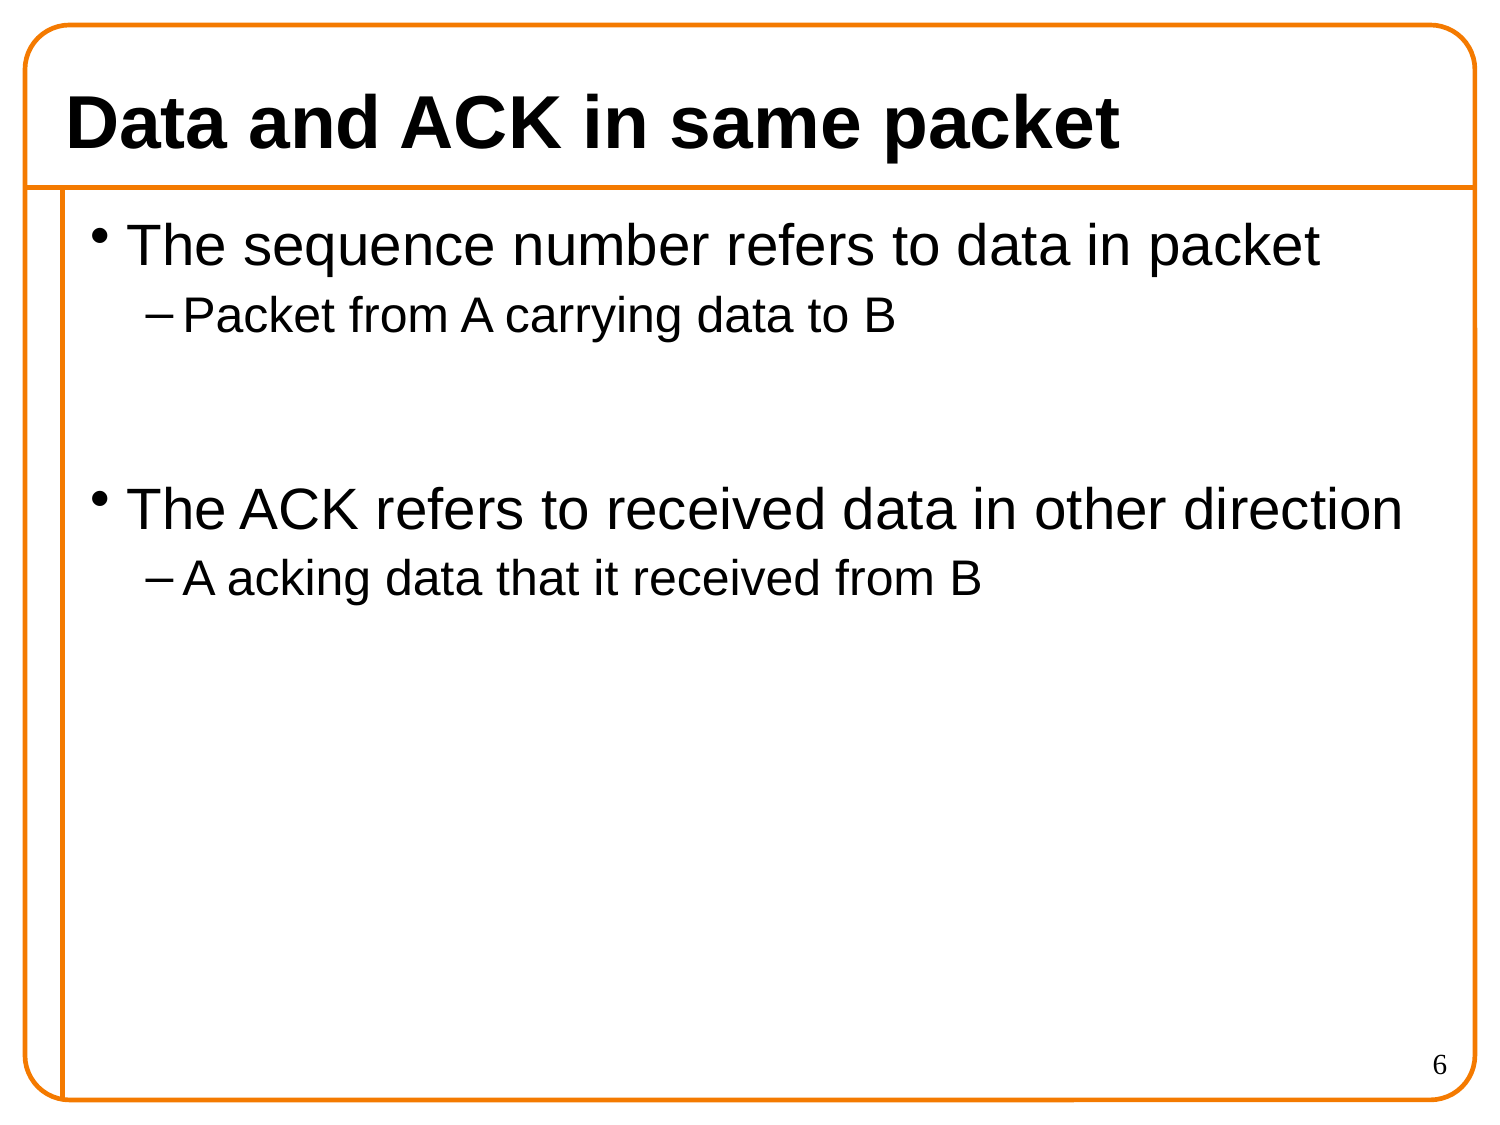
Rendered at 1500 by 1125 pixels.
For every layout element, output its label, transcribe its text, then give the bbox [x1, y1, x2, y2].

list The sequence number refers to data in packet Packet from A carrying data to B The ACK refers to received data in other direction A acking data that it received from B [75, 200, 1463, 1100]
slide_number 6 [1312, 1037, 1463, 1101]
title Data and ACK in same packet [50, 62, 1500, 175]
